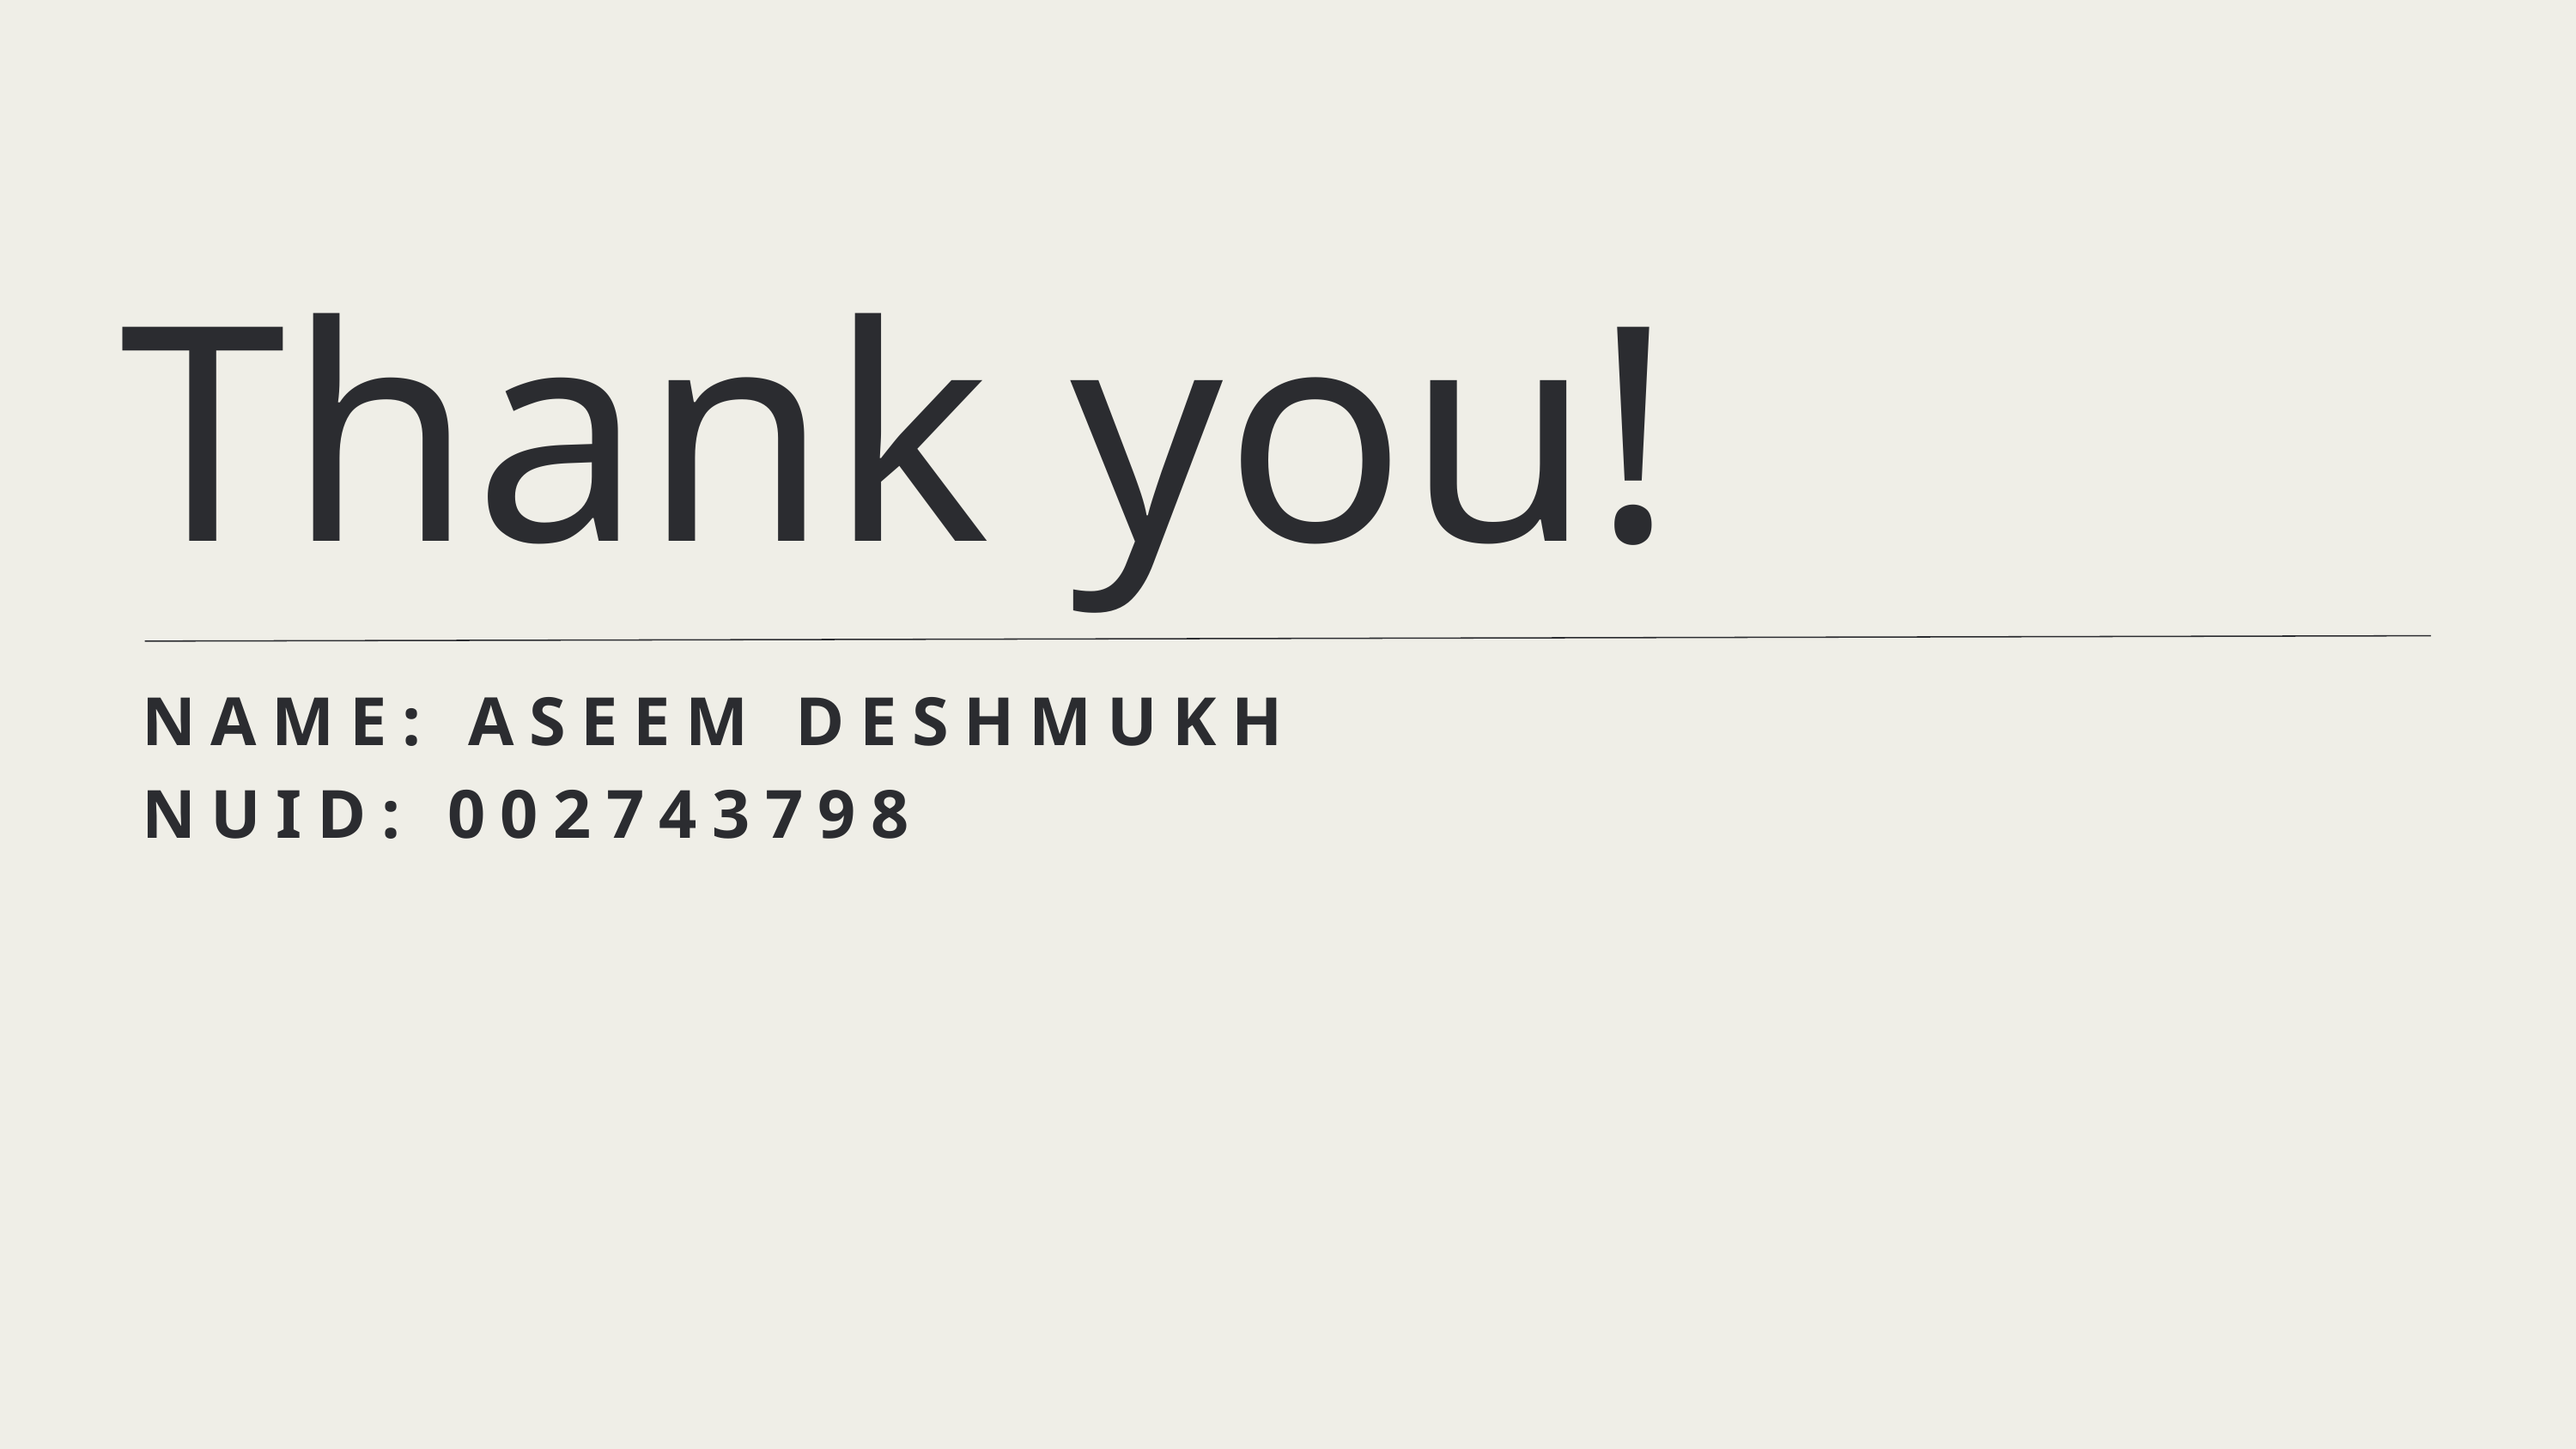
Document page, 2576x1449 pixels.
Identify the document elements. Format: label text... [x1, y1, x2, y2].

text_box NAME: ASEEM DESHMUKH NUID: 002743798 [142, 665, 2428, 852]
text_box Thank you! [119, 328, 2432, 602]
